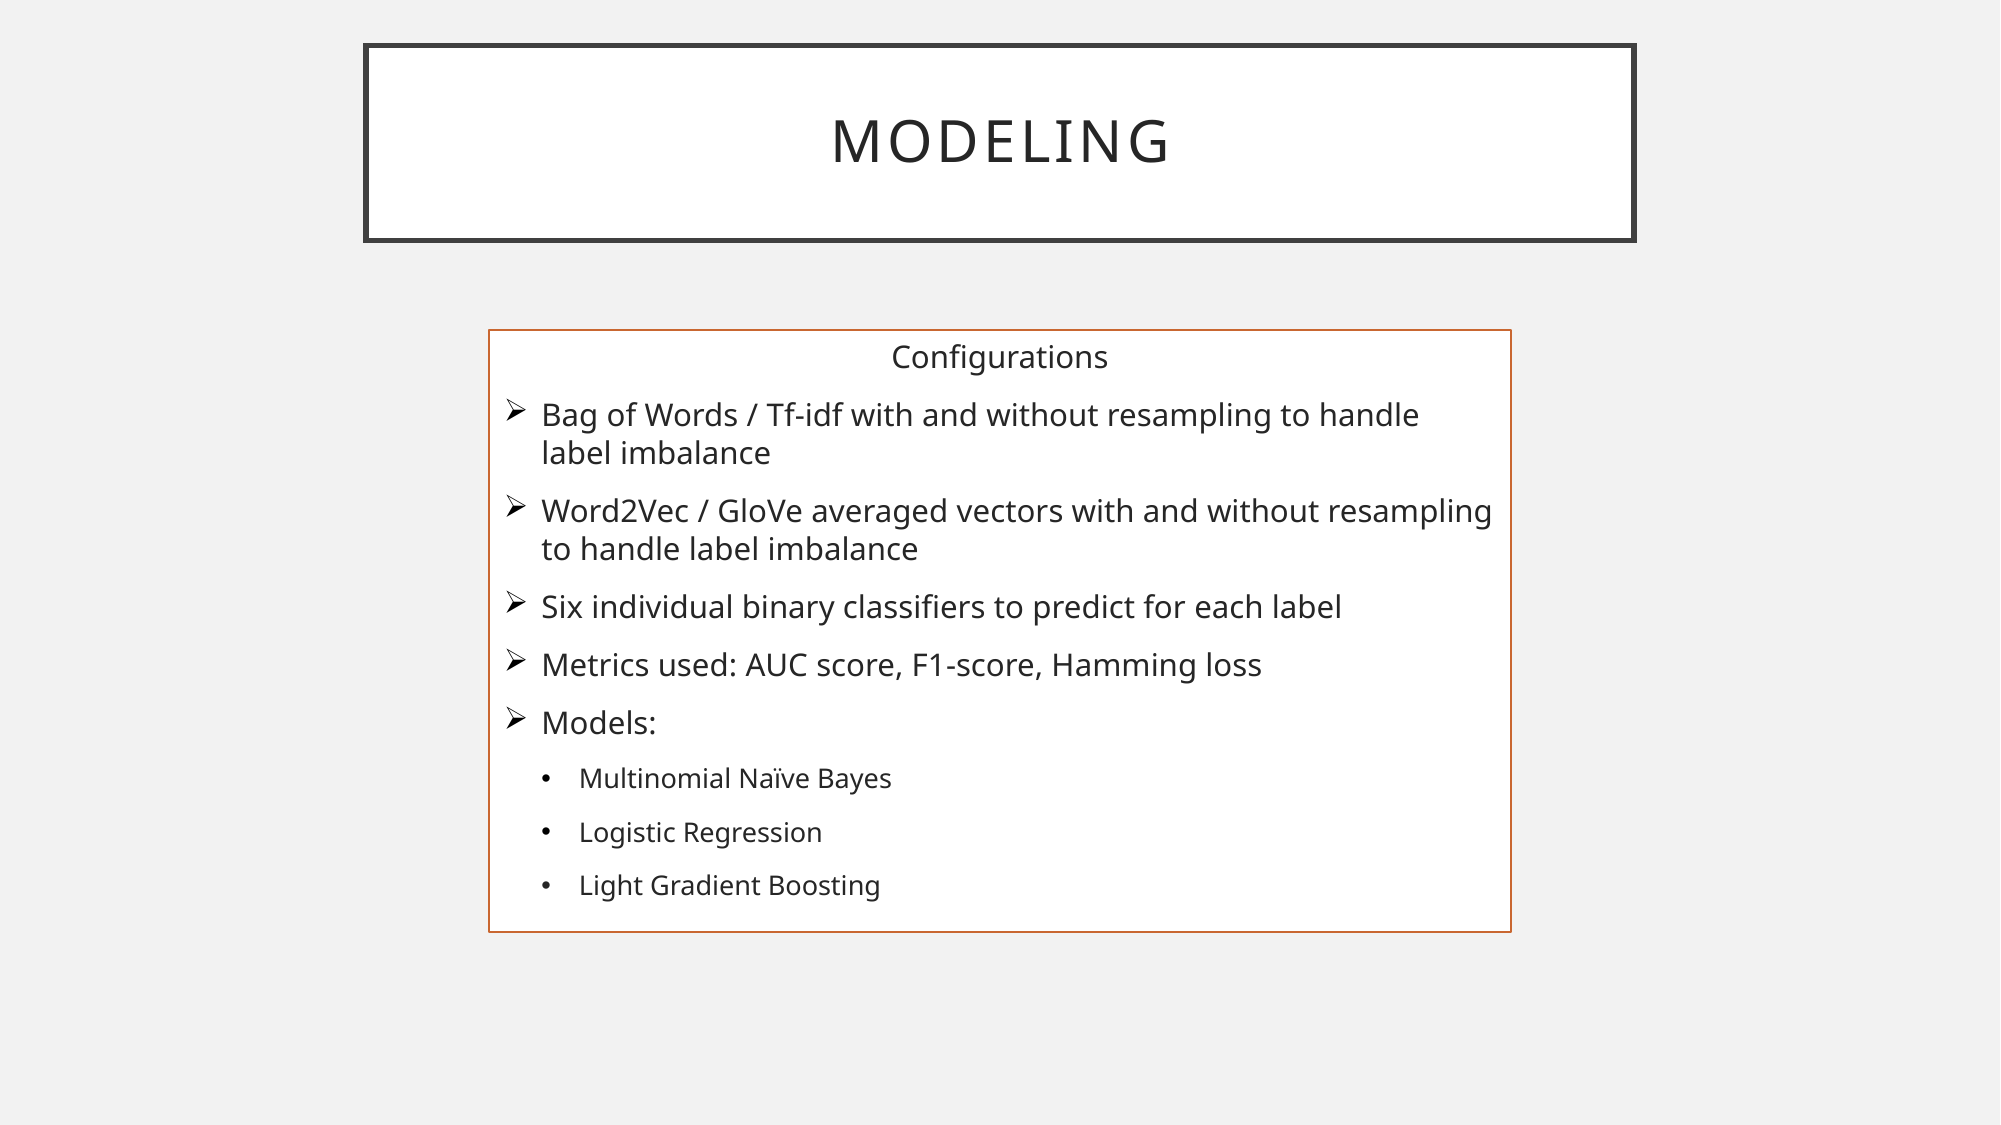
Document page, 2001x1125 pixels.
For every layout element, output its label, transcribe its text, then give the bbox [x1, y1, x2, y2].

text_box Configurations Bag of Words / Tf-idf with and without resampling to handle label imbalance Word2Vec / GloVe averaged vectors with and without resampling to handle label imbalance Six individual binary classifiers to predict for each label Metrics used: AUC score, F1-score, Hamming loss Models: Multinomial Naïve Bayes Logistic Regression Light Gradient Boosting [488, 329, 1512, 933]
text_box Modeling [366, 45, 1634, 241]
